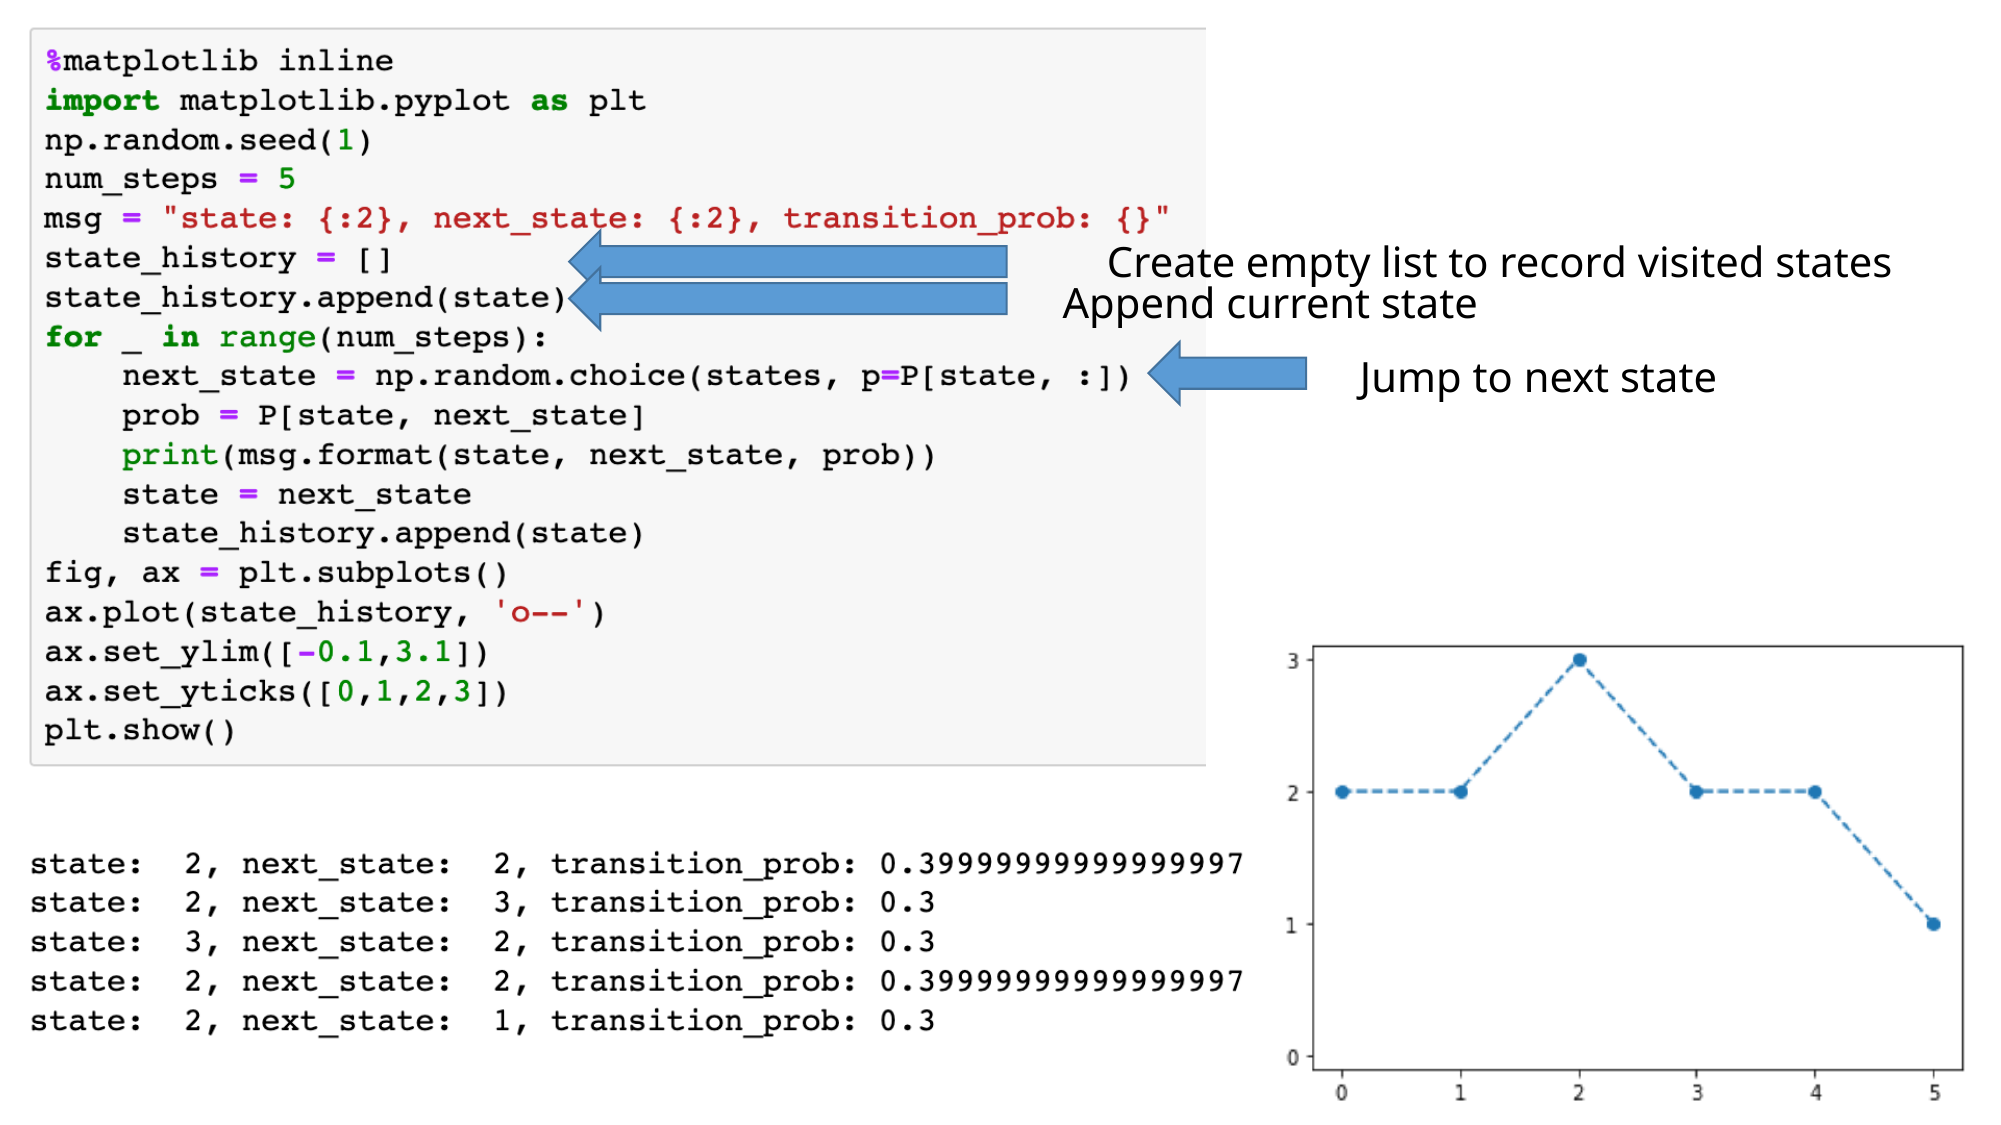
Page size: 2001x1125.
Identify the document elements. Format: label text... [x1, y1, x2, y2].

text_box Append current state [1206, 269, 1493, 335]
picture [16, 839, 1267, 1051]
picture [1277, 626, 1990, 1125]
text_box Jump to next state [1345, 343, 1732, 408]
text_box Create empty list to record visited states [1206, 228, 1908, 294]
text_box [1206, 356, 1308, 390]
picture [16, 13, 1206, 782]
